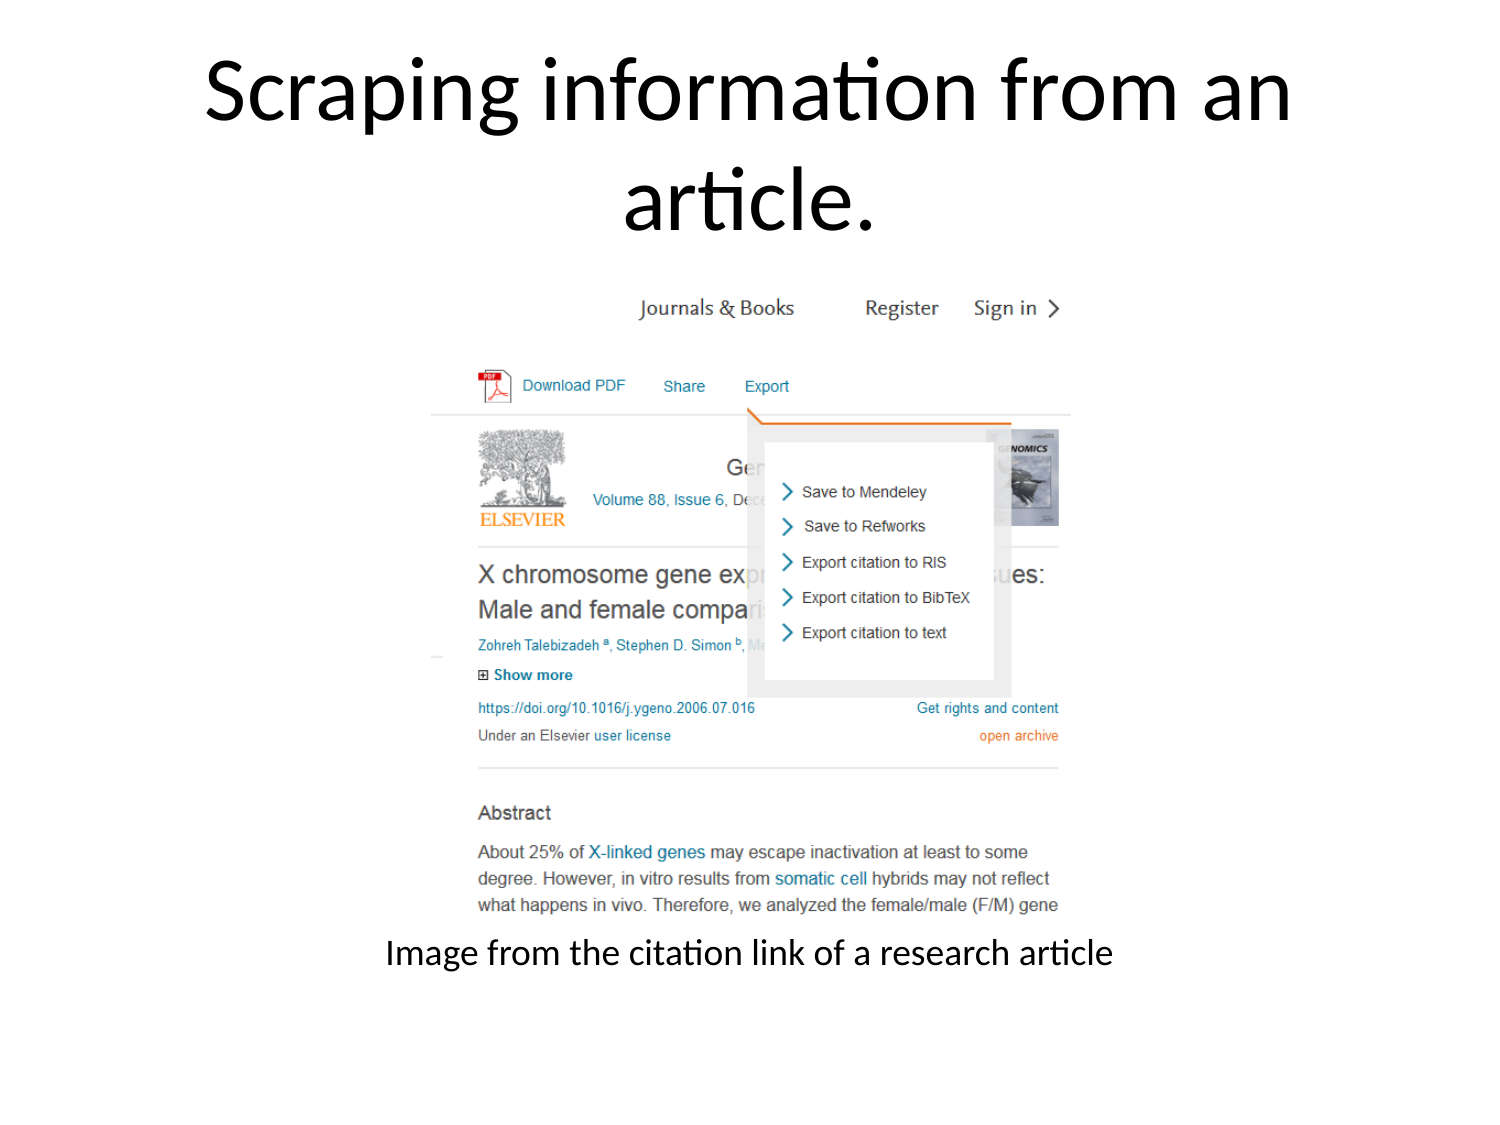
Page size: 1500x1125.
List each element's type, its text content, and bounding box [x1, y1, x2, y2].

title Scraping information from an article. [75, 45, 1425, 233]
picture [430, 262, 1071, 921]
text_box Image from the citation link of a research article [74, 920, 1425, 1005]
